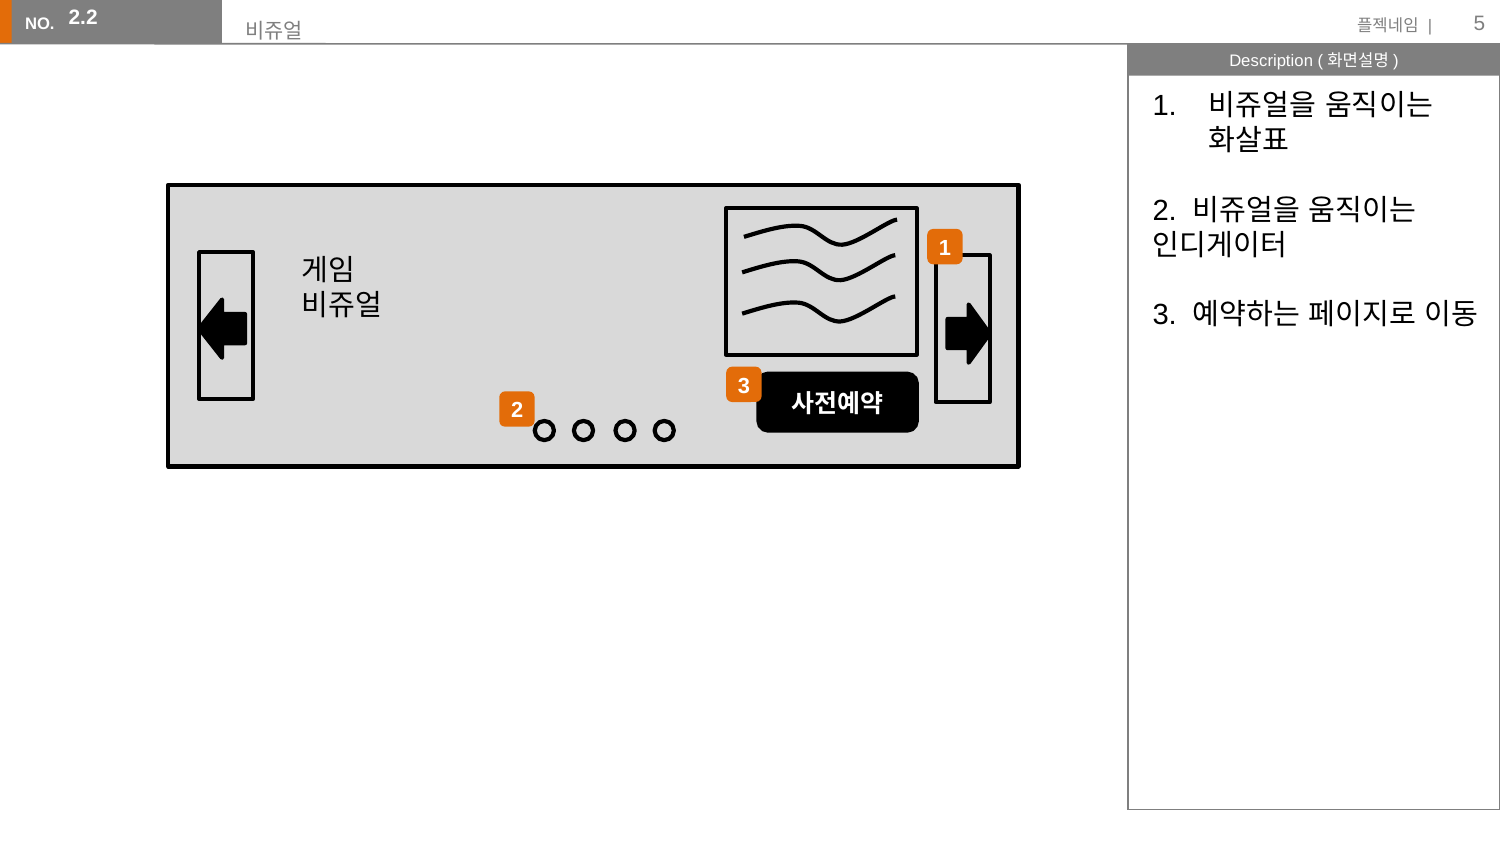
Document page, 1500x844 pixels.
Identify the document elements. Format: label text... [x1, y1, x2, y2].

text_box [743, 217, 898, 247]
text_box 사전예약 [756, 371, 919, 433]
text_box 게임 비쥬얼 [286, 243, 499, 329]
text_box [613, 418, 637, 443]
text_box [571, 418, 596, 443]
title 비쥬얼 [230, 2, 1073, 51]
slide_number 5 [1409, 0, 1500, 46]
text_box [652, 418, 676, 443]
text_box [166, 183, 1021, 469]
text_box [741, 294, 896, 324]
list 2.2 [16, 0, 182, 36]
text_box [934, 253, 992, 404]
text_box 비쥬얼을 움직이는 화살표 2. 비쥬얼을 움직이는 인디게이터 3. 예약하는 페이지로 이동 [1137, 78, 1500, 339]
text_box 1 [927, 228, 963, 265]
text_box [741, 253, 896, 283]
text_box 3 [726, 366, 762, 403]
text_box 2 [499, 391, 535, 427]
text_box [532, 418, 556, 443]
text_box [724, 206, 919, 357]
text_box [197, 250, 255, 401]
